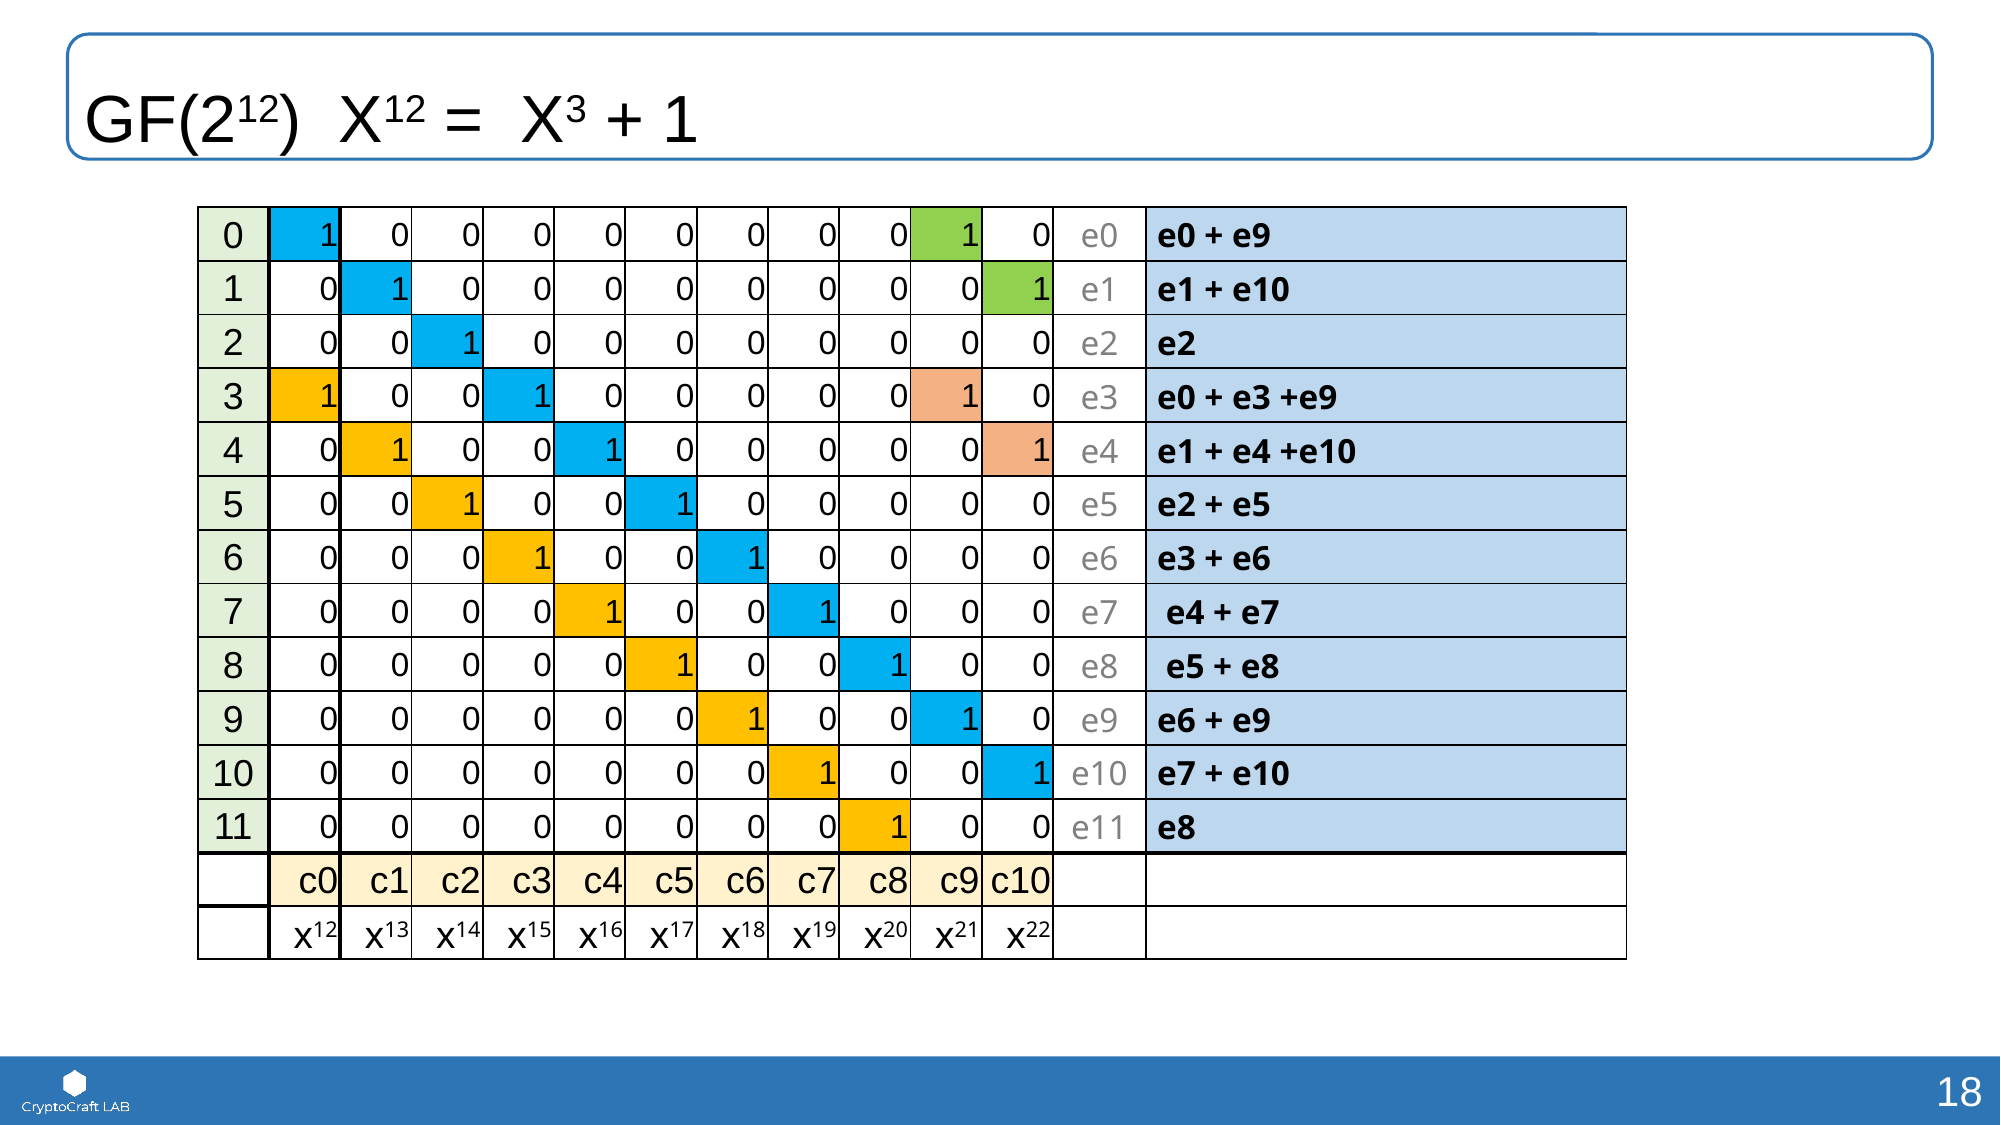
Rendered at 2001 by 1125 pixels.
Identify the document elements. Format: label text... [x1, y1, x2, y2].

table_cell [199, 855, 267, 904]
table_cell c10 [983, 855, 1052, 905]
table_header e0 [1054, 208, 1145, 260]
text_box GF(212) X12 = X3 + 1 [69, 33, 1935, 159]
table_cell 0 [484, 262, 553, 314]
table_cell 1 [911, 369, 981, 421]
table_cell 0 [271, 692, 338, 744]
table_cell 0 [769, 531, 838, 583]
table_cell c0 [271, 855, 338, 905]
table_cell 0 [412, 692, 482, 744]
picture [13, 1061, 138, 1123]
table_cell 0 [911, 531, 981, 583]
table_cell 0 [983, 638, 1052, 690]
table_cell 1 [626, 477, 696, 529]
table_cell e6 + e9 [1147, 692, 1626, 744]
table_cell e2 + e5 [1147, 477, 1626, 529]
table_cell 0 [342, 531, 411, 583]
table_cell 1 [626, 638, 696, 690]
table_cell 6 [199, 531, 267, 583]
table_cell 3 [199, 369, 267, 421]
table_cell 5 [199, 477, 267, 529]
table_cell e1 [1054, 262, 1145, 314]
table_cell 0 [911, 477, 981, 529]
table_cell x22 [983, 907, 1052, 958]
table_cell 0 [555, 638, 624, 690]
table_cell e10 [1054, 746, 1145, 798]
table_cell 0 [555, 262, 624, 314]
table_cell 0 [484, 477, 553, 529]
table_cell e1 + e10 [1147, 262, 1626, 314]
table_cell 1 [342, 262, 411, 314]
table_cell 0 [412, 800, 482, 851]
table_cell c6 [698, 855, 767, 905]
table_cell 0 [769, 315, 838, 367]
table_cell 0 [769, 638, 838, 690]
table_cell 0 [342, 746, 411, 798]
table_cell x15 [484, 907, 553, 958]
table_header 1 [271, 208, 338, 260]
table_header 0 [698, 208, 767, 260]
table_cell 1 [840, 638, 910, 690]
table_cell x19 [769, 907, 838, 958]
table_cell 0 [983, 477, 1052, 529]
table_cell 0 [342, 584, 411, 636]
table_cell 1 [555, 584, 624, 636]
table_cell x18 [698, 907, 767, 958]
table_cell 10 [199, 746, 267, 798]
table_cell 9 [199, 692, 267, 744]
table_cell 1 [698, 531, 767, 583]
table_cell 0 [412, 584, 482, 636]
table_cell e2 [1147, 315, 1626, 367]
table_cell 0 [769, 800, 838, 851]
table_header 0 [342, 208, 411, 260]
table_cell 0 [342, 692, 411, 744]
table_cell x20 [840, 907, 910, 958]
table_cell e6 [1054, 531, 1145, 583]
table_cell 0 [484, 746, 553, 798]
table_cell 0 [769, 477, 838, 529]
table_cell c5 [626, 855, 696, 905]
table_cell 0 [626, 746, 696, 798]
table_cell x17 [626, 907, 696, 958]
table_cell 0 [840, 477, 910, 529]
table_cell e4 + e7 [1147, 584, 1626, 636]
table_cell 1 [342, 423, 411, 475]
table_header 0 [983, 208, 1052, 260]
table_cell e3 [1054, 369, 1145, 421]
table_cell [1054, 855, 1145, 905]
table_cell e7 [1054, 584, 1145, 636]
table_cell 0 [412, 262, 482, 314]
table_cell 0 [626, 369, 696, 421]
table_cell e1 + e4 +e10 [1147, 423, 1626, 475]
table_cell 1 [412, 477, 482, 529]
table_cell 0 [626, 531, 696, 583]
table_cell e4 [1054, 423, 1145, 475]
table_cell 0 [911, 746, 981, 798]
table_cell 0 [911, 262, 981, 314]
table_cell 0 [555, 746, 624, 798]
table_cell 0 [484, 315, 553, 367]
table_cell 0 [983, 692, 1052, 744]
table_header 0 [412, 208, 482, 260]
table_cell 0 [840, 531, 910, 583]
table_header 1 [911, 208, 981, 260]
table_cell 0 [698, 423, 767, 475]
table_cell 0 [626, 692, 696, 744]
table_cell 1 [555, 423, 624, 475]
table_header 0 [840, 208, 910, 260]
table_cell 0 [983, 800, 1052, 851]
table_cell c7 [769, 855, 838, 905]
table_cell 1 [769, 746, 838, 798]
table_cell c9 [911, 855, 981, 905]
table_cell 0 [626, 584, 696, 636]
table_cell x12 [271, 907, 338, 958]
table_cell 0 [555, 477, 624, 529]
table_cell 0 [342, 477, 411, 529]
table_cell 0 [555, 369, 624, 421]
table_cell 0 [626, 315, 696, 367]
table_cell x14 [412, 907, 482, 958]
table_cell 0 [271, 800, 338, 851]
table_cell e7 + e10 [1147, 746, 1626, 798]
table_cell c8 [840, 855, 910, 905]
table_cell 0 [271, 531, 338, 583]
table_cell e5 [1054, 477, 1145, 529]
table_cell c4 [555, 855, 624, 905]
table_header 0 [484, 208, 553, 260]
table_cell 0 [412, 369, 482, 421]
table_cell 8 [199, 638, 267, 690]
table_cell 1 [983, 746, 1052, 798]
table_cell 4 [199, 423, 267, 475]
table_cell 0 [911, 800, 981, 851]
table_cell 0 [342, 369, 411, 421]
table_header 0 [769, 208, 838, 260]
table_cell 7 [199, 584, 267, 636]
table_cell 0 [840, 423, 910, 475]
table_cell 0 [342, 800, 411, 851]
table_cell 0 [342, 315, 411, 367]
table_cell e8 [1147, 800, 1626, 851]
table_cell 1 [769, 584, 838, 636]
table_header 0 [555, 208, 624, 260]
table_cell 0 [840, 315, 910, 367]
table_cell 1 [484, 369, 553, 421]
table_cell x16 [555, 907, 624, 958]
table_cell 0 [555, 692, 624, 744]
table_cell c1 [342, 855, 411, 905]
table_cell 0 [983, 584, 1052, 636]
table_cell 0 [698, 315, 767, 367]
table_cell 11 [199, 800, 267, 851]
table_cell 0 [484, 692, 553, 744]
table_cell 0 [769, 423, 838, 475]
table_cell 0 [911, 638, 981, 690]
table_cell 0 [342, 638, 411, 690]
table_cell 0 [698, 746, 767, 798]
table_header e0 + e9 [1147, 208, 1626, 260]
table_cell 0 [911, 423, 981, 475]
table_cell e9 [1054, 692, 1145, 744]
table_cell 0 [983, 315, 1052, 367]
table_cell 0 [271, 746, 338, 798]
table_cell 0 [626, 423, 696, 475]
table_cell 0 [412, 531, 482, 583]
table_cell 0 [911, 315, 981, 367]
table_cell 0 [626, 262, 696, 314]
table_cell [1147, 907, 1626, 958]
table_cell 0 [412, 423, 482, 475]
table_cell 0 [983, 531, 1052, 583]
table_cell c3 [484, 855, 553, 905]
table_cell 0 [626, 800, 696, 851]
table_cell 1 [983, 262, 1052, 314]
table_cell e5 + e8 [1147, 638, 1626, 690]
table_cell 0 [698, 369, 767, 421]
table_cell 0 [271, 584, 338, 636]
table_cell 1 [840, 800, 910, 851]
table_cell 0 [698, 477, 767, 529]
table_cell 0 [840, 262, 910, 314]
table_cell 0 [840, 746, 910, 798]
table_cell x13 [342, 907, 411, 958]
table_cell 0 [698, 262, 767, 314]
table_cell 0 [698, 638, 767, 690]
table_header 0 [626, 208, 696, 260]
table_cell 0 [840, 692, 910, 744]
table_cell 0 [412, 638, 482, 690]
table_cell 0 [769, 369, 838, 421]
table_cell 0 [698, 584, 767, 636]
table_cell 0 [769, 262, 838, 314]
table_cell 0 [555, 800, 624, 851]
table_cell 0 [911, 584, 981, 636]
table_cell 1 [911, 692, 981, 744]
table_cell 0 [840, 584, 910, 636]
table_cell [199, 908, 267, 958]
table_cell 0 [555, 531, 624, 583]
table_cell 0 [840, 369, 910, 421]
table_cell 0 [271, 315, 338, 367]
table_cell 0 [484, 584, 553, 636]
table_header 0 [199, 208, 267, 260]
table_cell [1054, 907, 1145, 958]
table_cell [1147, 855, 1626, 905]
table_cell 0 [484, 638, 553, 690]
table_cell 1 [271, 369, 338, 421]
table_cell 2 [199, 315, 267, 367]
table_cell c2 [412, 855, 482, 905]
table_cell x21 [911, 907, 981, 958]
table_cell 0 [484, 800, 553, 851]
table_cell 1 [983, 423, 1052, 475]
table_cell 1 [412, 315, 482, 367]
table_cell e2 [1054, 315, 1145, 367]
table_cell 0 [271, 638, 338, 690]
table_cell 0 [983, 369, 1052, 421]
table_cell 1 [698, 692, 767, 744]
table_cell e3 + e6 [1147, 531, 1626, 583]
table_cell 0 [484, 423, 553, 475]
table_cell 0 [412, 746, 482, 798]
table_cell 0 [271, 262, 338, 314]
table_cell 0 [698, 800, 767, 851]
table_cell e0 + e3 +e9 [1147, 369, 1626, 421]
table_cell 0 [555, 315, 624, 367]
table_cell 0 [769, 692, 838, 744]
table_cell 1 [484, 531, 553, 583]
table_cell e11 [1054, 800, 1145, 851]
table_cell e8 [1054, 638, 1145, 690]
table_cell 1 [199, 262, 267, 314]
table_cell 0 [271, 423, 338, 475]
table_cell 0 [271, 477, 338, 529]
